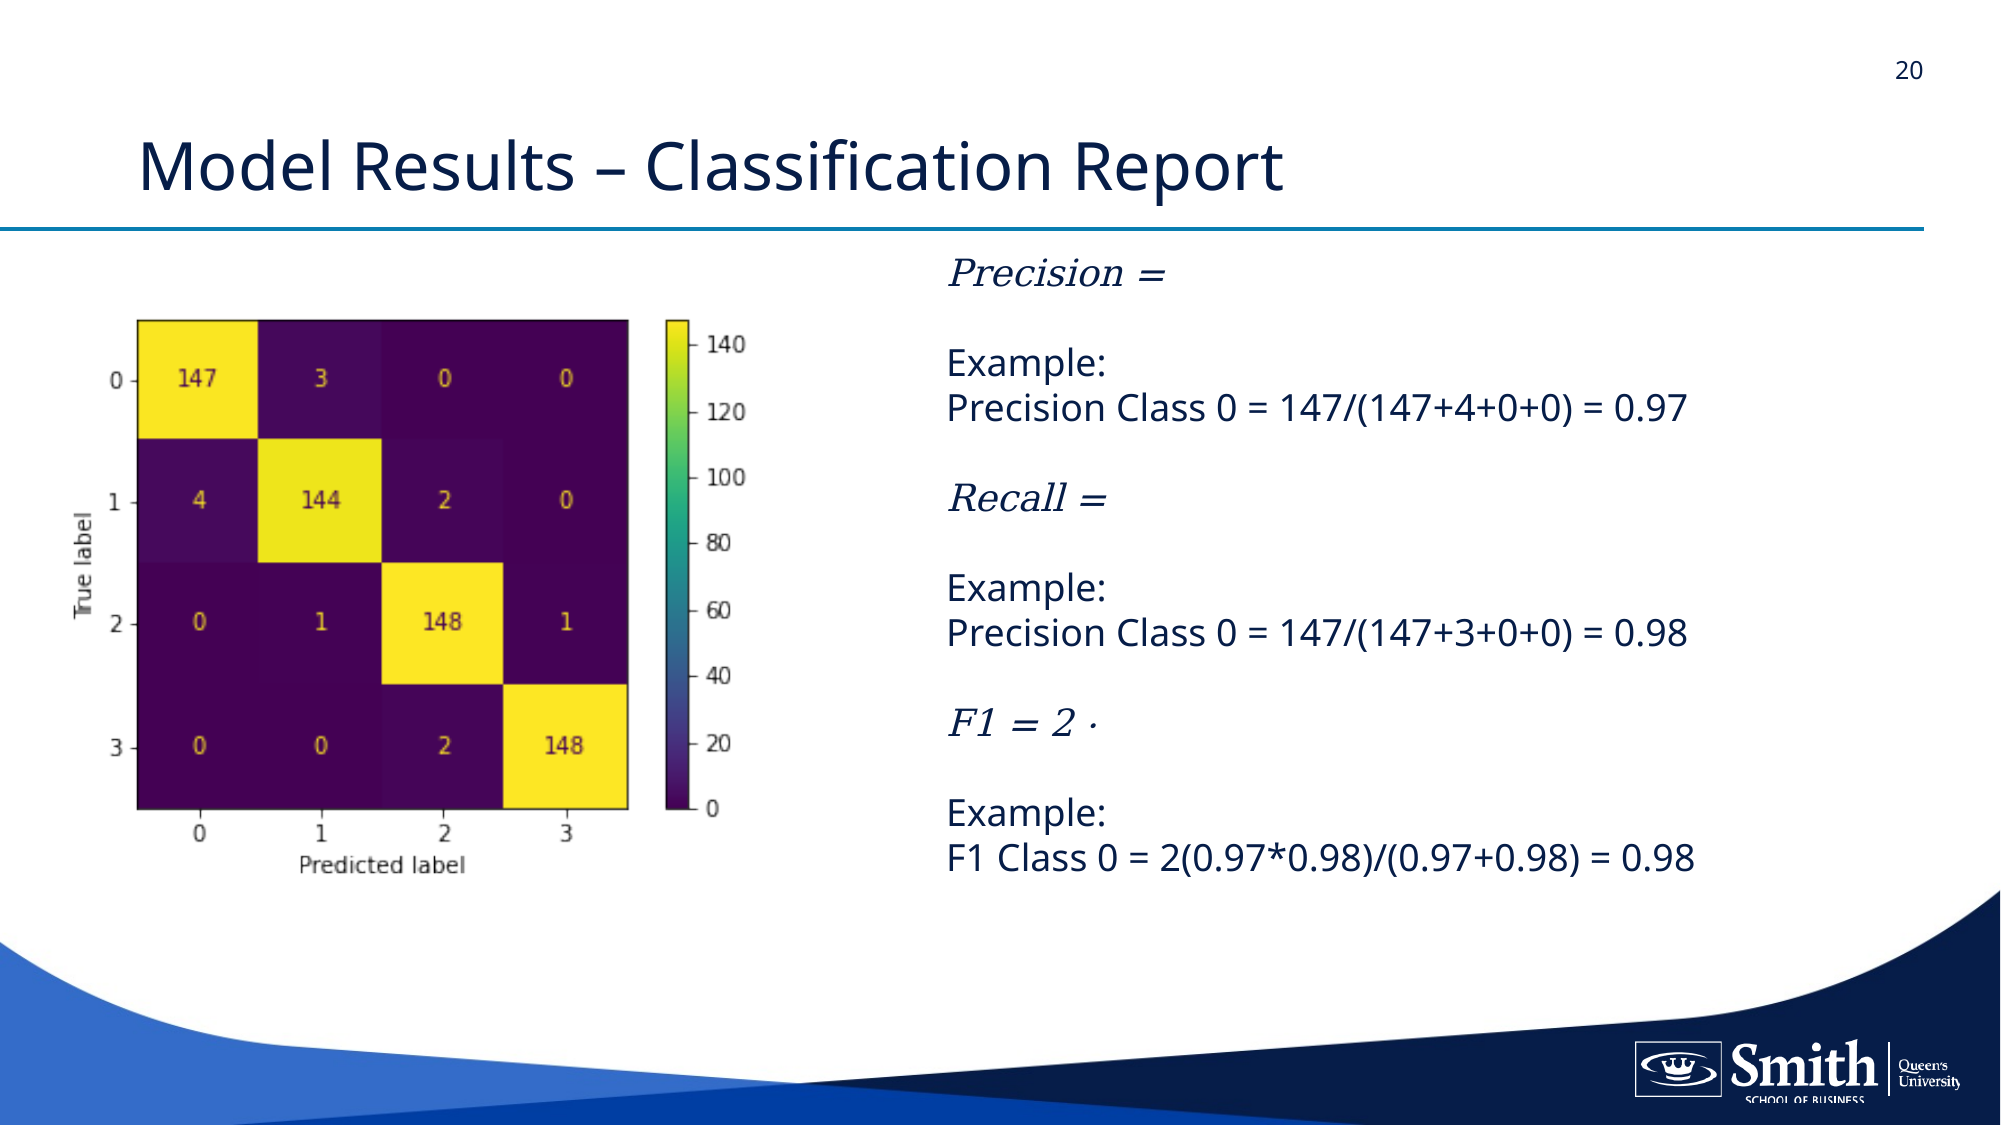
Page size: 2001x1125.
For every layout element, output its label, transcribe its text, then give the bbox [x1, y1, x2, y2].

title Model Results – Classification Report [137, 51, 1806, 205]
picture [0, 0, 2001, 1125]
